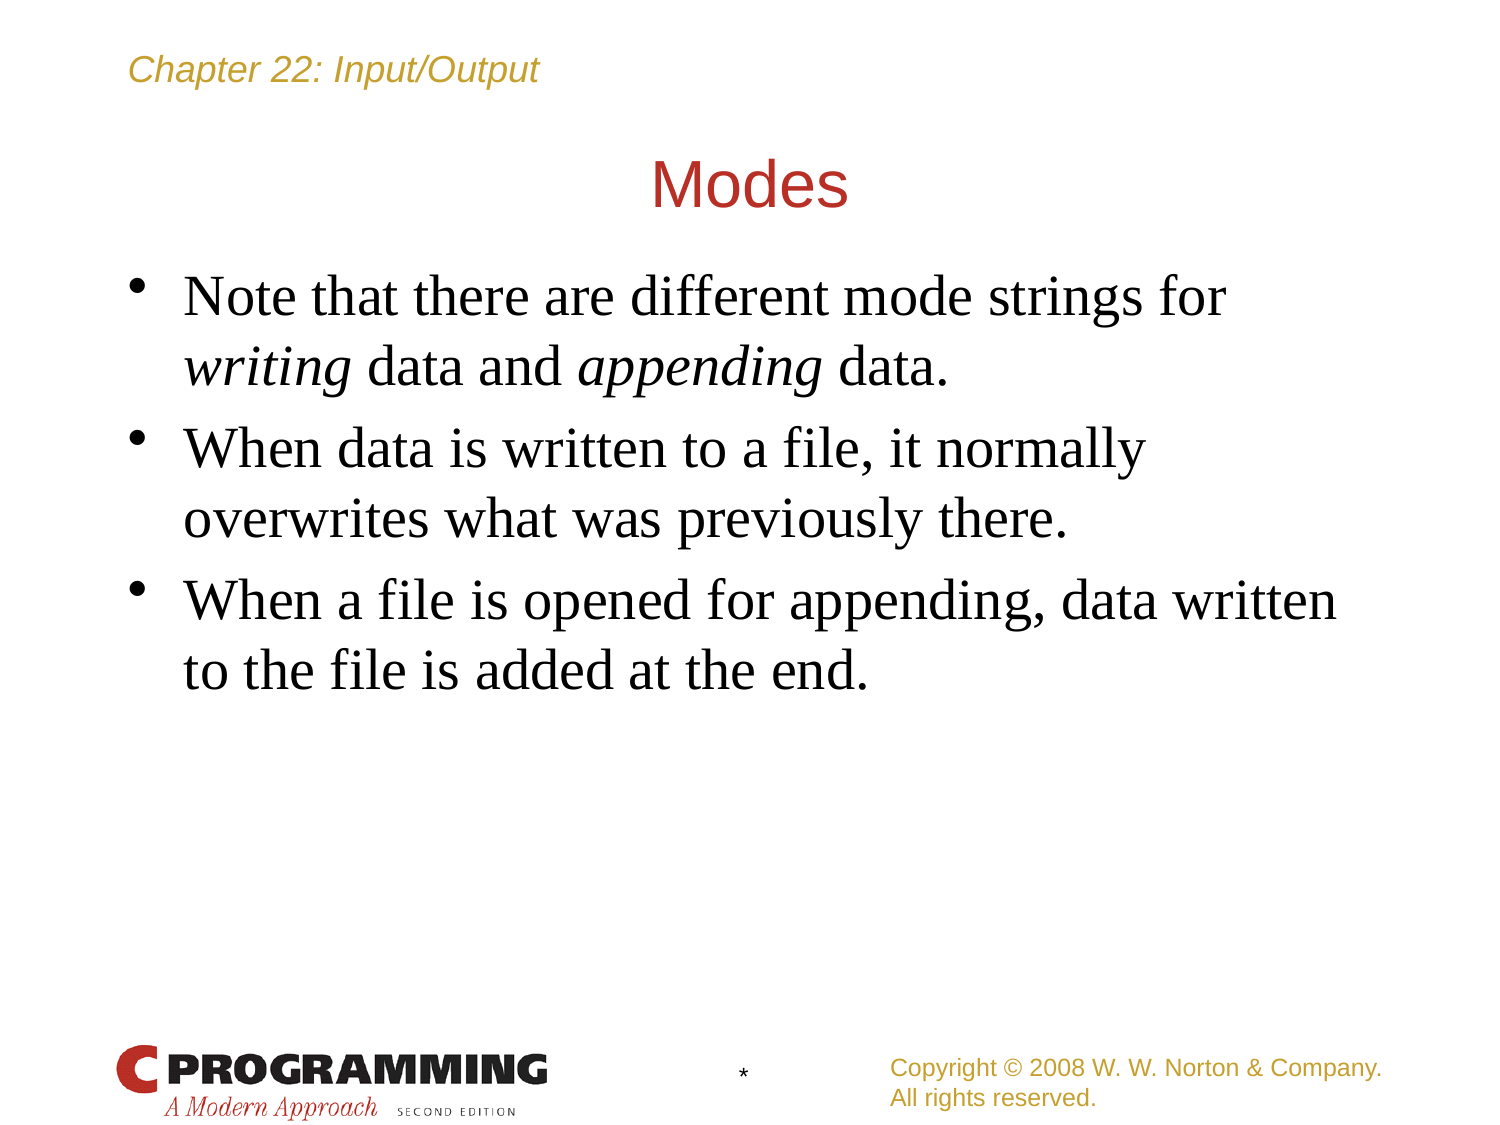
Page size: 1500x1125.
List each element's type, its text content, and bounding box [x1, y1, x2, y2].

text_box * [687, 1050, 800, 1100]
text_box Copyright © 2008 W. W. Norton & Company. All rights reserved. [874, 1043, 1388, 1119]
title Modes [112, 125, 1388, 238]
picture [112, 1041, 550, 1123]
list Note that there are different mode strings for writing data and appending data. When data is written to a file, it normally overwrites what was previously there. When a file is opened for appending, data written to the file is added at the end. [112, 249, 1388, 1038]
